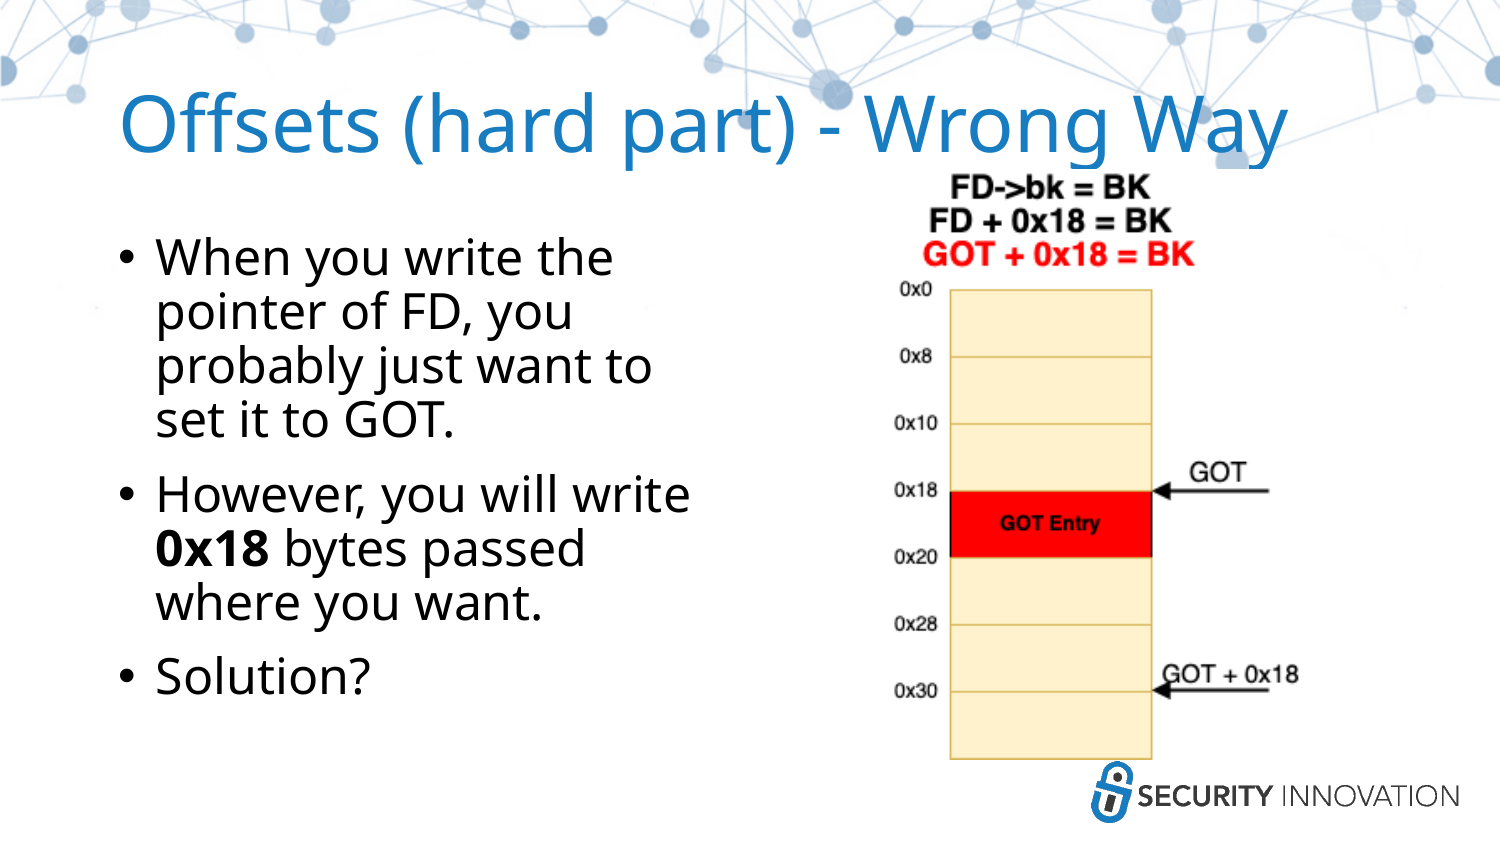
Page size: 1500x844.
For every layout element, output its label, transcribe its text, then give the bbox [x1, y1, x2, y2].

title Offsets (hard part) - Wrong Way [103, 44, 1397, 208]
list When you write the pointer of FD, you probably just want to set it to GOT. However, you will write 0x18 bytes passed where you want. Solution? [103, 224, 741, 760]
picture [1091, 761, 1461, 823]
picture [0, 0, 1500, 760]
